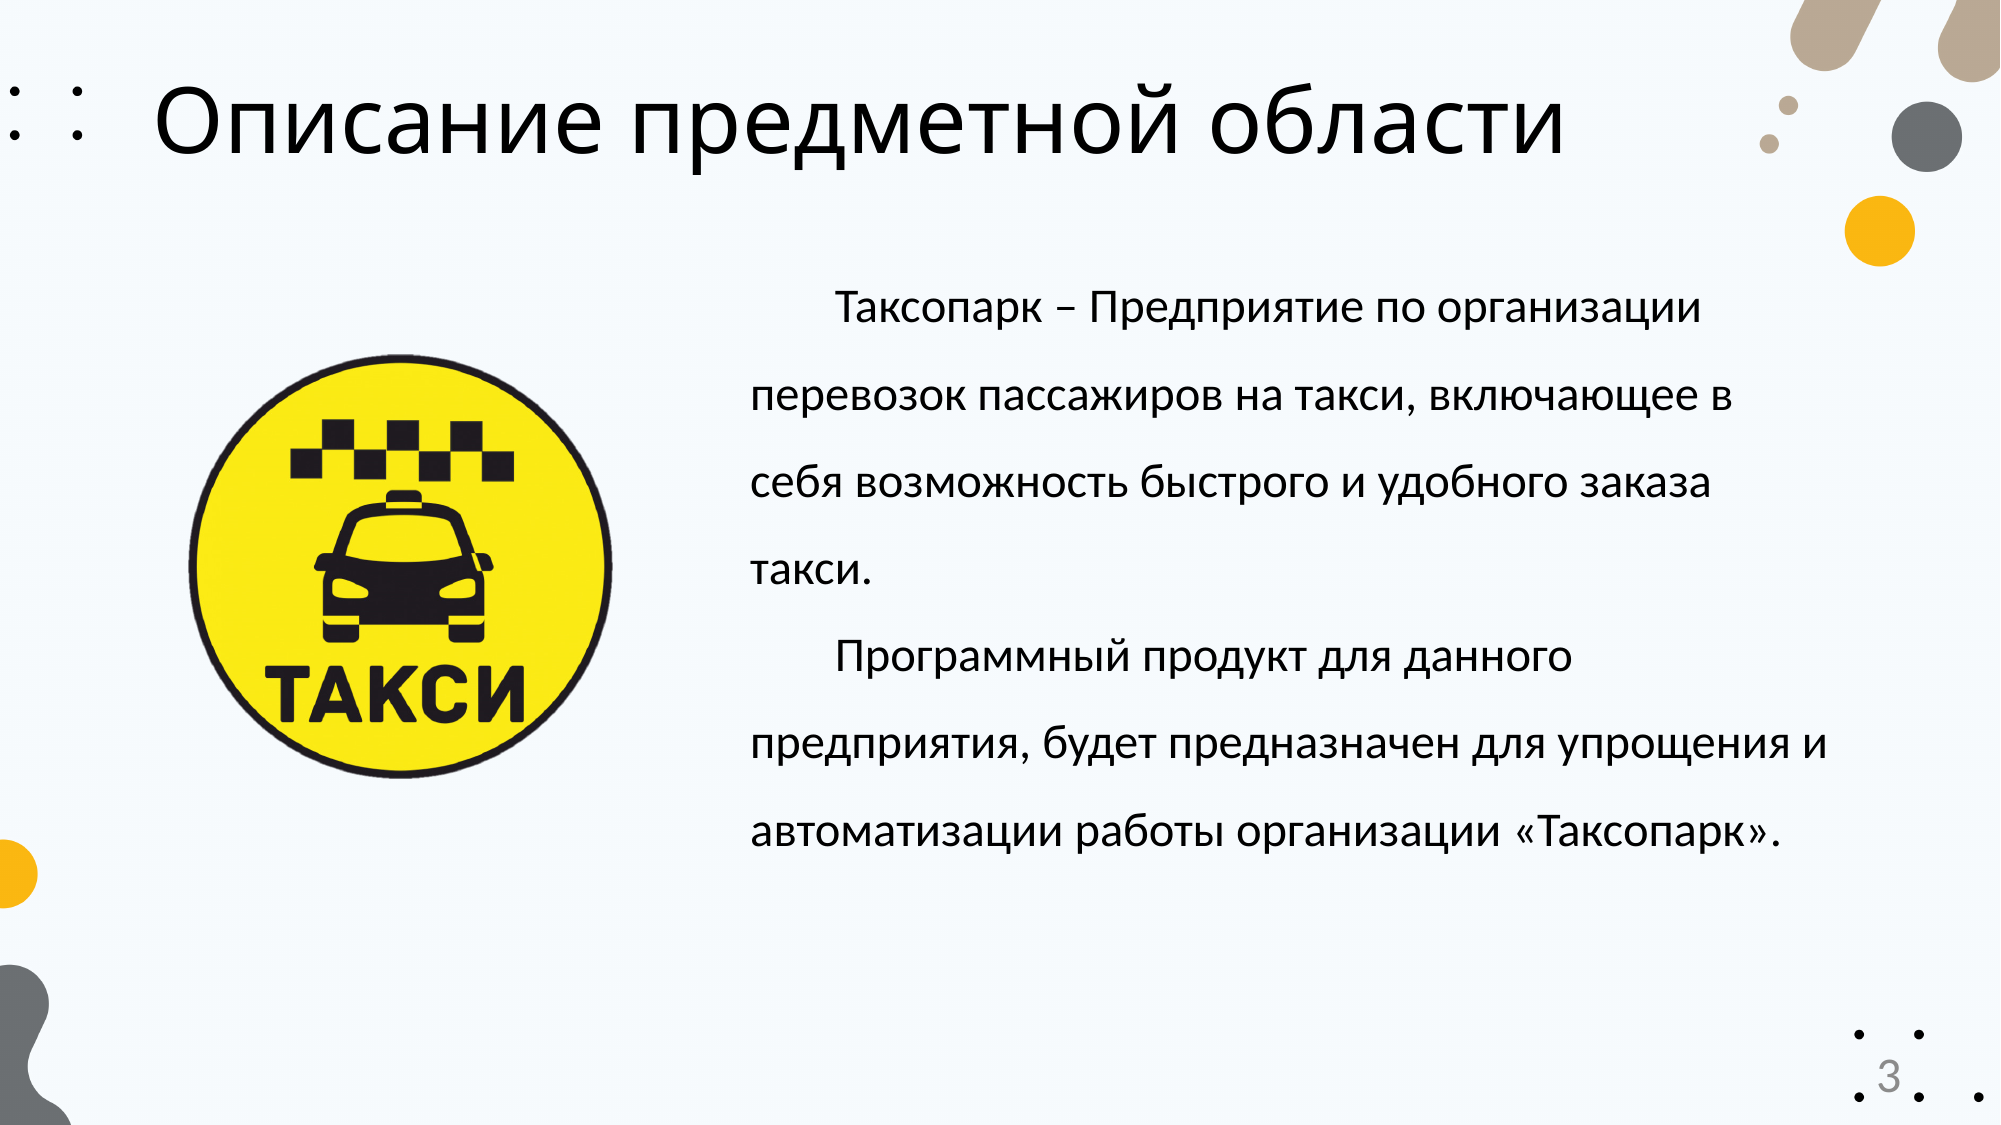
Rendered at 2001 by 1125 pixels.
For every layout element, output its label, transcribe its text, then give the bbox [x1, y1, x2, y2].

list Таксопарк ­­– Предприятие по организации перевозок пассажиров на такси, включающее в себя возможность быстрого и удобного заказа такси. Программный продукт для данного предприятия, будет предназначен для упрощения и автоматизации работы организации «Таксопарк». [735, 237, 1846, 939]
slide_number 3 [1466, 1042, 1917, 1102]
title Описание предметной области [137, 59, 1863, 188]
picture [0, 0, 2000, 1125]
